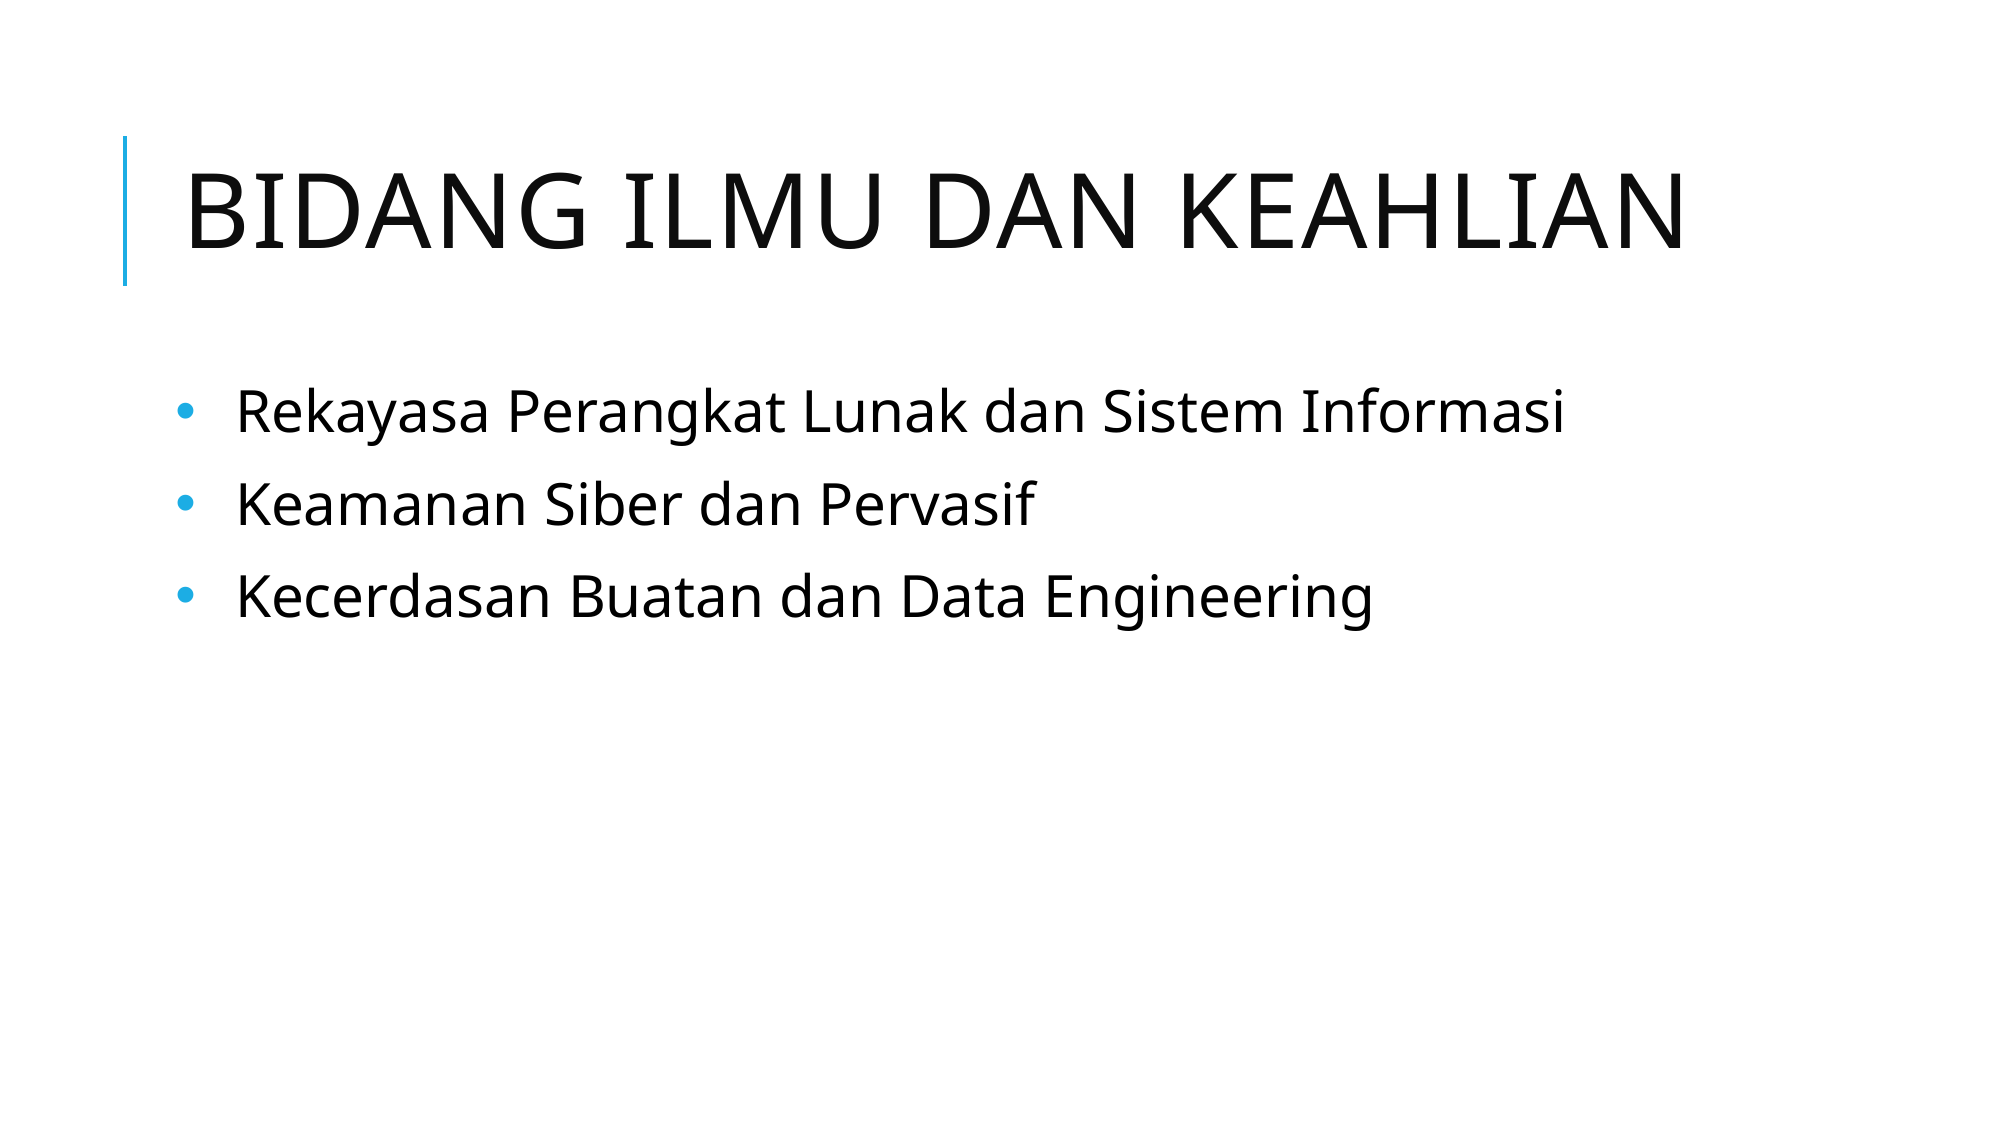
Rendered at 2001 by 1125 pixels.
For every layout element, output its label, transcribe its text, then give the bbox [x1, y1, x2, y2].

title Bidang ilmu dan keahlian [168, 96, 1763, 342]
list Rekayasa Perangkat Lunak dan Sistem Informasi Keamanan Siber dan Pervasif Kecerdasan Buatan dan Data Engineering [168, 375, 1763, 1035]
